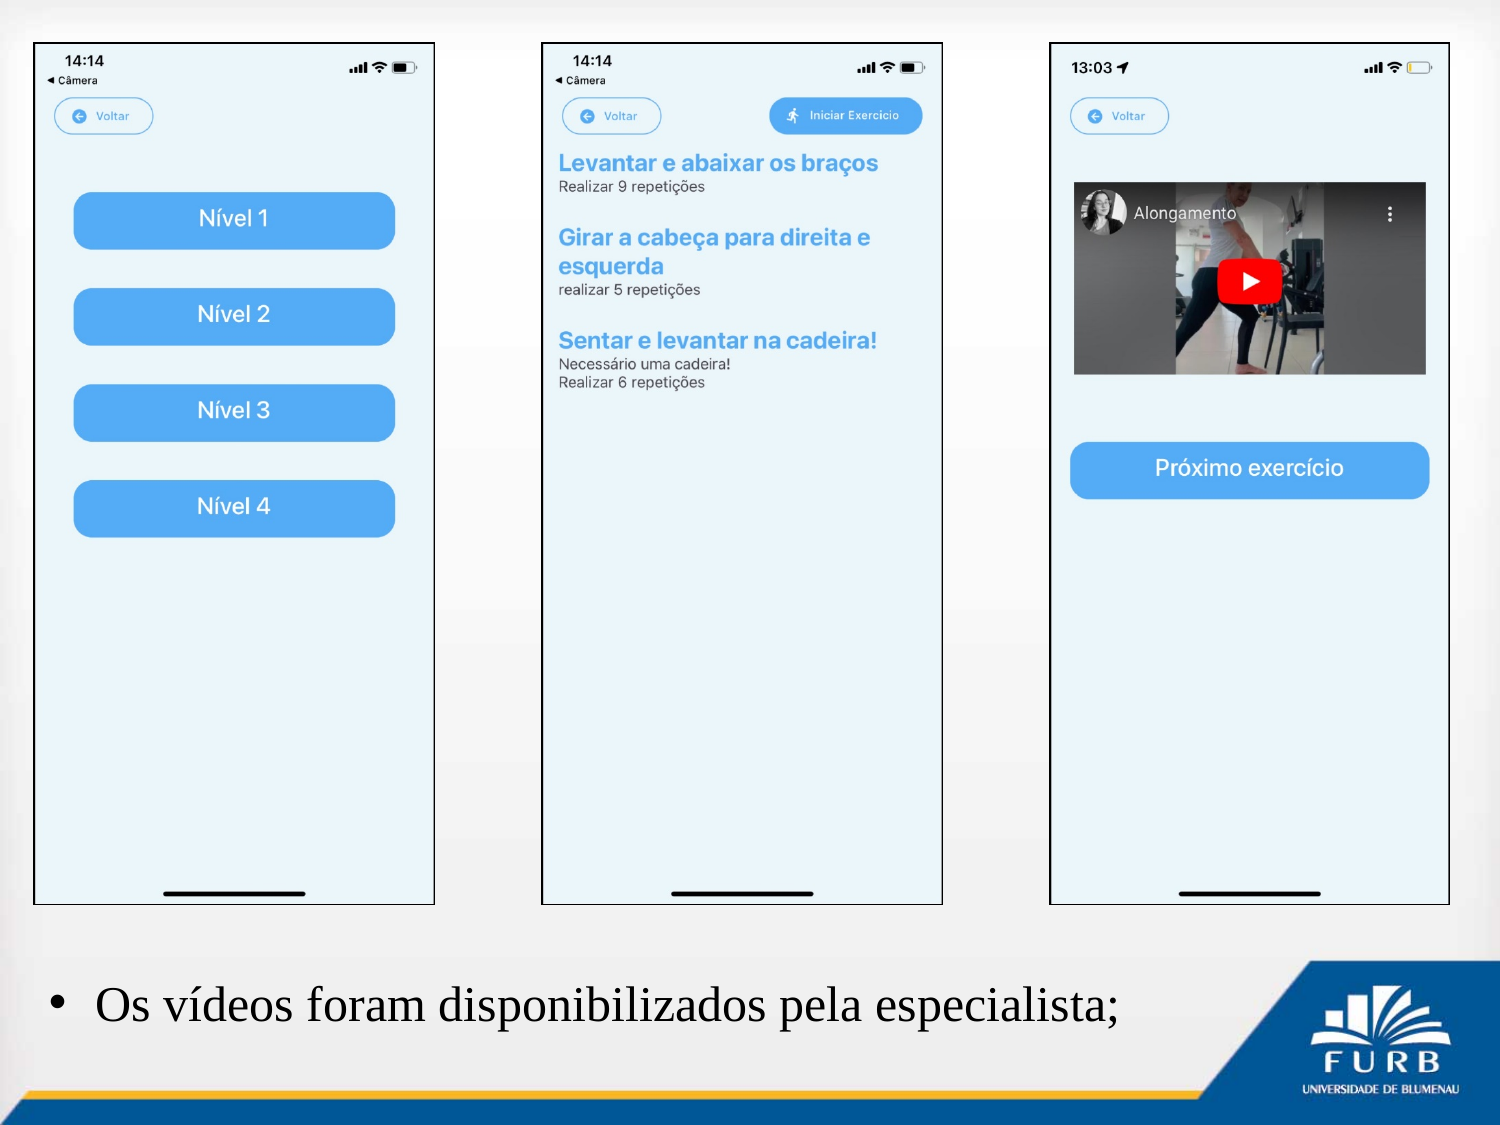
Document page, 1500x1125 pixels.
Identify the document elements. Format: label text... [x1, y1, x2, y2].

text_box Os vídeos foram disponibilizados pela especialista; [33, 964, 1164, 1039]
picture [0, 0, 1500, 1125]
